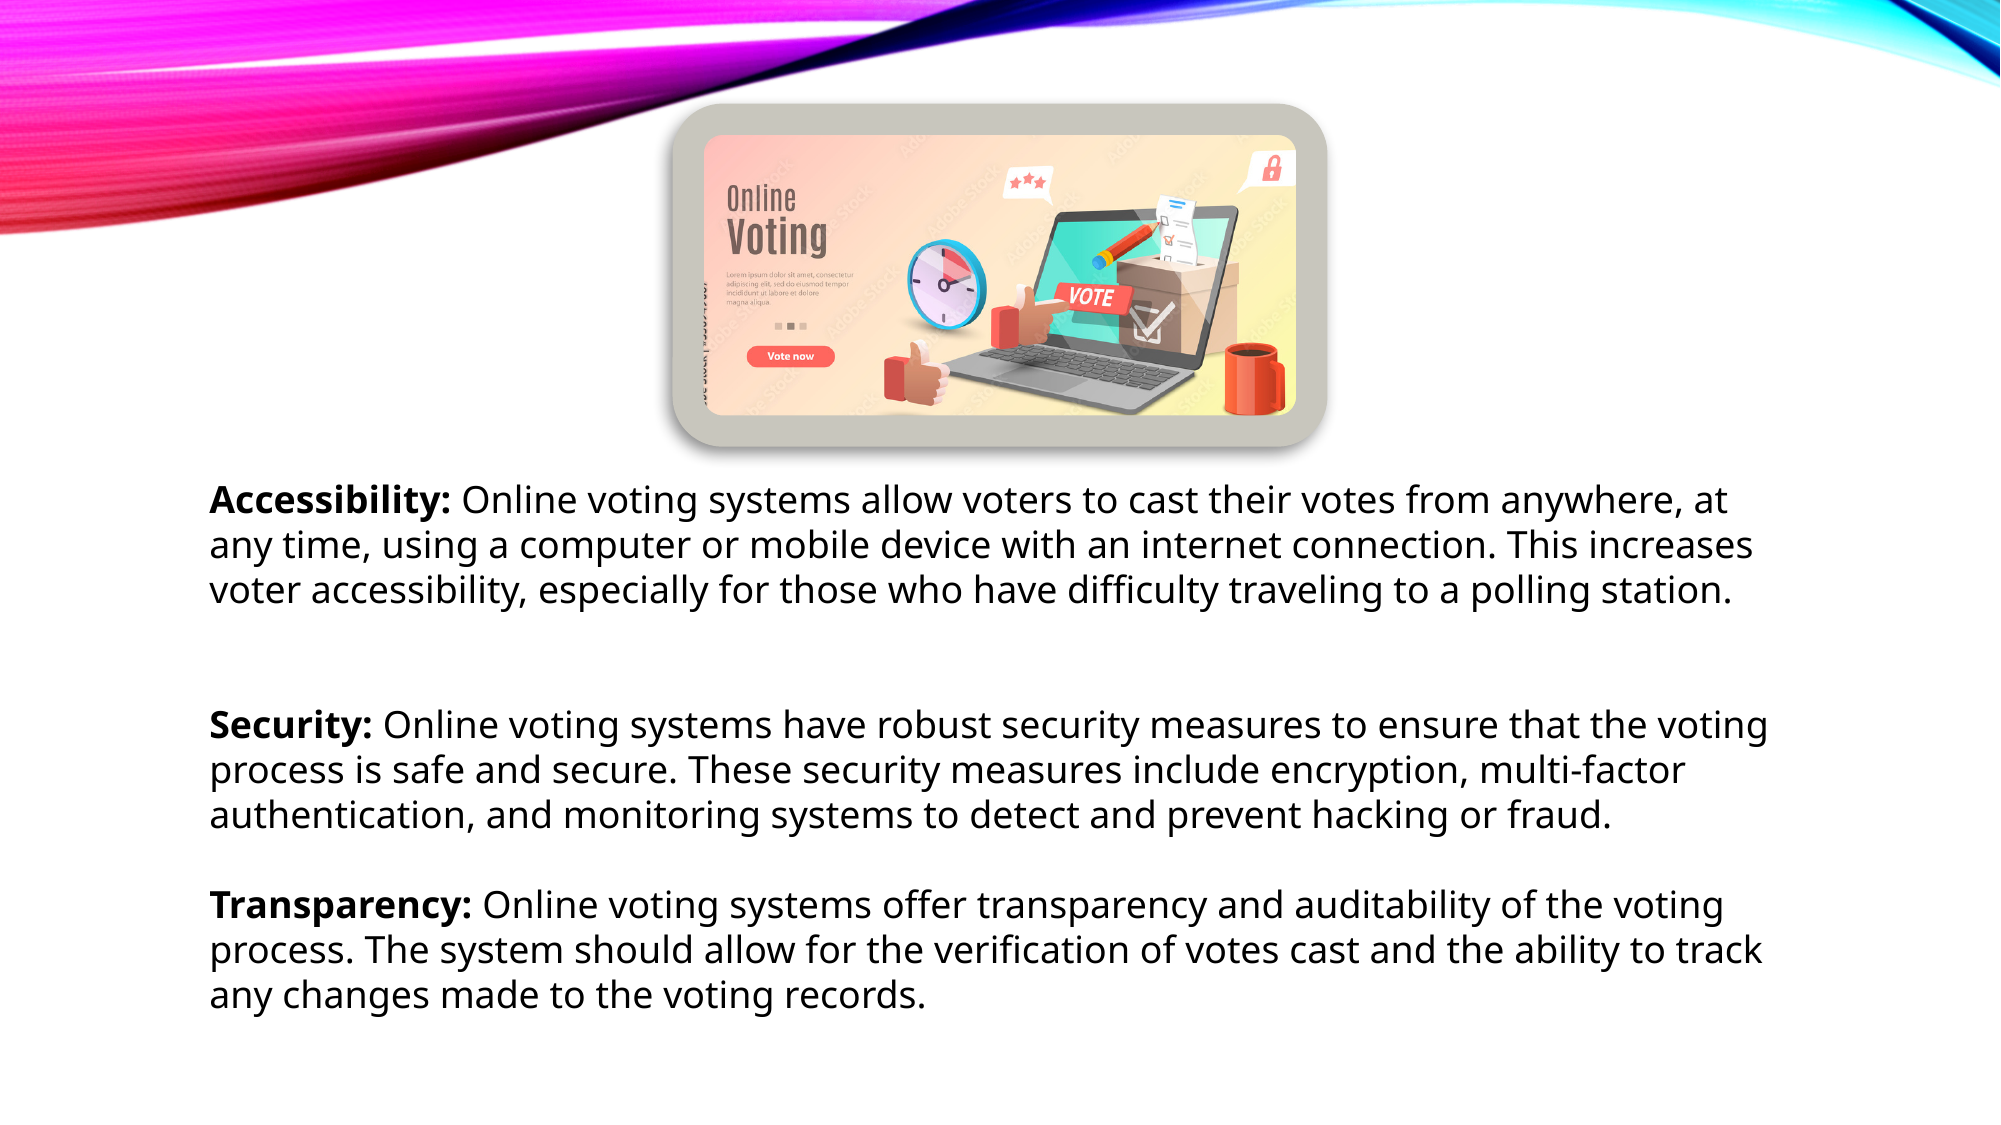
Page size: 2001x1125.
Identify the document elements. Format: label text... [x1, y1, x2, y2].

picture [0, 0, 2000, 432]
picture [1890, 0, 2000, 75]
text_box Accessibility: Online voting systems allow voters to cast their votes from anywhere, at any time, using a computer or mobile device with an internet connection. This increases voter accessibility, especially for those who have difficulty traveling to a polling station. Security: Online voting systems have robust security measures to ensure that the voting process is safe and secure. These security measures include encryption, multi-factor authentication, and monitoring systems to detect and prevent hacking or fraud. Transparency: Online voting systems offer transparency and auditability of the voting process. The system should allow for the verification of votes cast and the ability to track any changes made to the voting records. [194, 468, 1806, 1114]
picture [1910, 0, 2000, 45]
